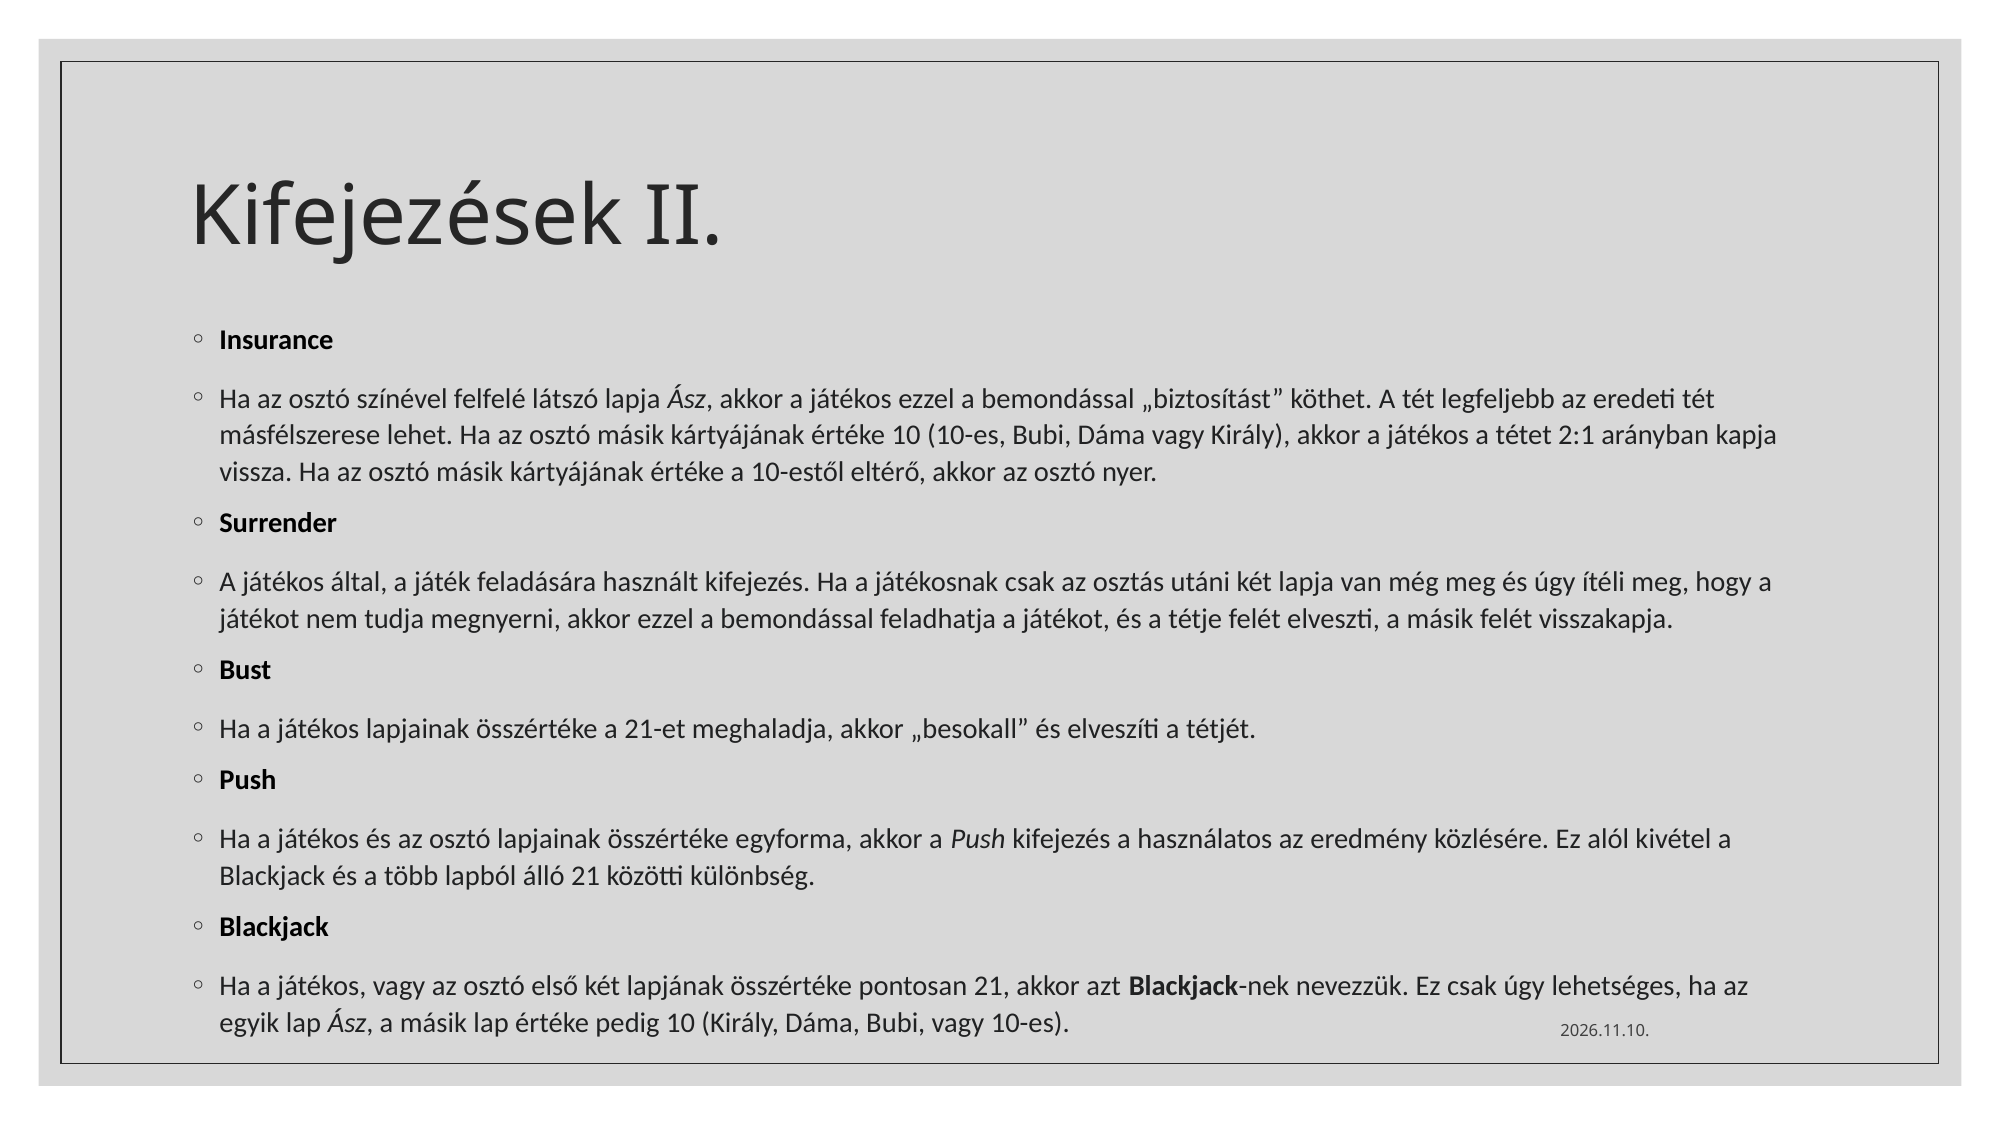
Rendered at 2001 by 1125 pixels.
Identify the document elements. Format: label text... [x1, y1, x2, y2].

list Insurance Ha az osztó színével felfelé látszó lapja Ász, akkor a játékos ezzel a bemondással „biztosítást” köthet. A tét legfeljebb az eredeti tét másfélszerese lehet. Ha az osztó másik kártyájának értéke 10 (10-es, Bubi, Dáma vagy Király), akkor a játékos a tétet 2:1 arányban kapja vissza. Ha az osztó másik kártyájának értéke a 10-estől eltérő, akkor az osztó nyer. Surrender A játékos által, a játék feladására használt kifejezés. Ha a játékosnak csak az osztás utáni két lapja van még meg és úgy ítéli meg, hogy a játékot nem tudja megnyerni, akkor ezzel a bemondással feladhatja a játékot, és a tétje felét elveszti, a másik felét visszakapja. Bust Ha a játékos lapjainak összértéke a 21-et meghaladja, akkor „besokall” és elveszíti a tétjét. Push Ha a játékos és az osztó lapjainak összértéke egyforma, akkor a Push kifejezés a használatos az eredmény közlésére. Ez alól kivétel a Blackjack és a több lapból álló 21 közötti különbség. Blackjack Ha a játékos, vagy az osztó első két lapjának összértéke pontosan 21, akkor azt Blackjack-nek nevezzük. Ez csak úgy lehetséges, ha az egyik lap Ász, a másik lap értéke pedig 10 (Király, Dáma, Bubi, vagy 10-es). [174, 311, 1825, 1050]
slide_number 2022. 02. 04. [1190, 990, 1665, 1050]
title Kifejezések II. [174, 105, 1825, 311]
